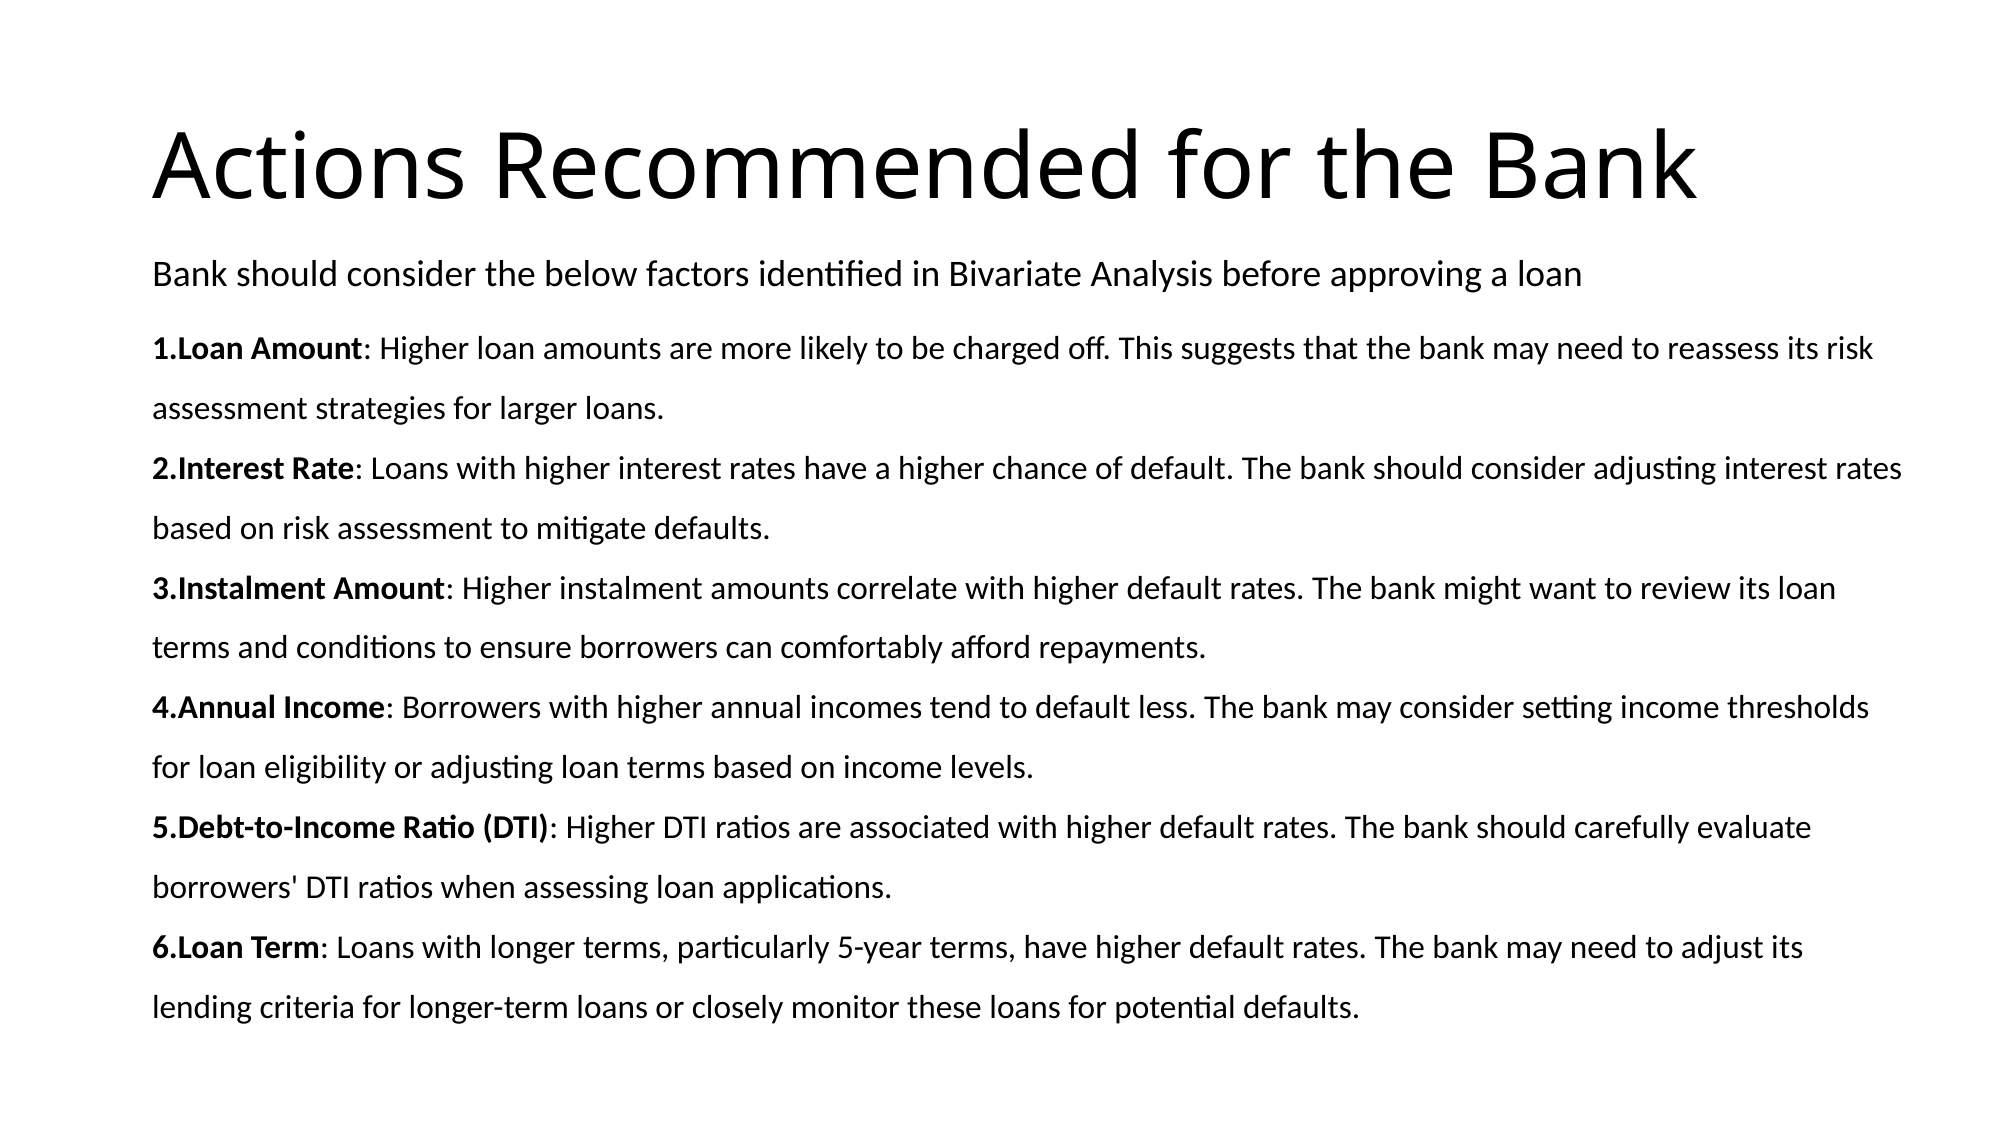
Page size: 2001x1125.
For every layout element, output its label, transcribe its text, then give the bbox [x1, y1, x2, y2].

text_box Loan Amount: Higher loan amounts are more likely to be charged off. This suggests that the bank may need to reassess its risk assessment strategies for larger loans. Interest Rate: Loans with higher interest rates have a higher chance of default. The bank should consider adjusting interest rates based on risk assessment to mitigate defaults. Instalment Amount: Higher instalment amounts correlate with higher default rates. The bank might want to review its loan terms and conditions to ensure borrowers can comfortably afford repayments. Annual Income: Borrowers with higher annual incomes tend to default less. The bank may consider setting income thresholds for loan eligibility or adjusting loan terms based on income levels. Debt-to-Income Ratio (DTI): Higher DTI ratios are associated with higher default rates. The bank should carefully evaluate borrowers' DTI ratios when assessing loan applications. Loan Term: Loans with longer terms, particularly 5-year terms, have higher default rates. The bank may need to adjust its lending criteria for longer-term loans or closely monitor these loans for potential defaults. [137, 298, 1923, 1033]
title Actions Recommended for the Bank [137, 59, 1863, 246]
list Bank should consider the below factors identified in Bivariate Analysis before approving a loan [137, 246, 1863, 298]
